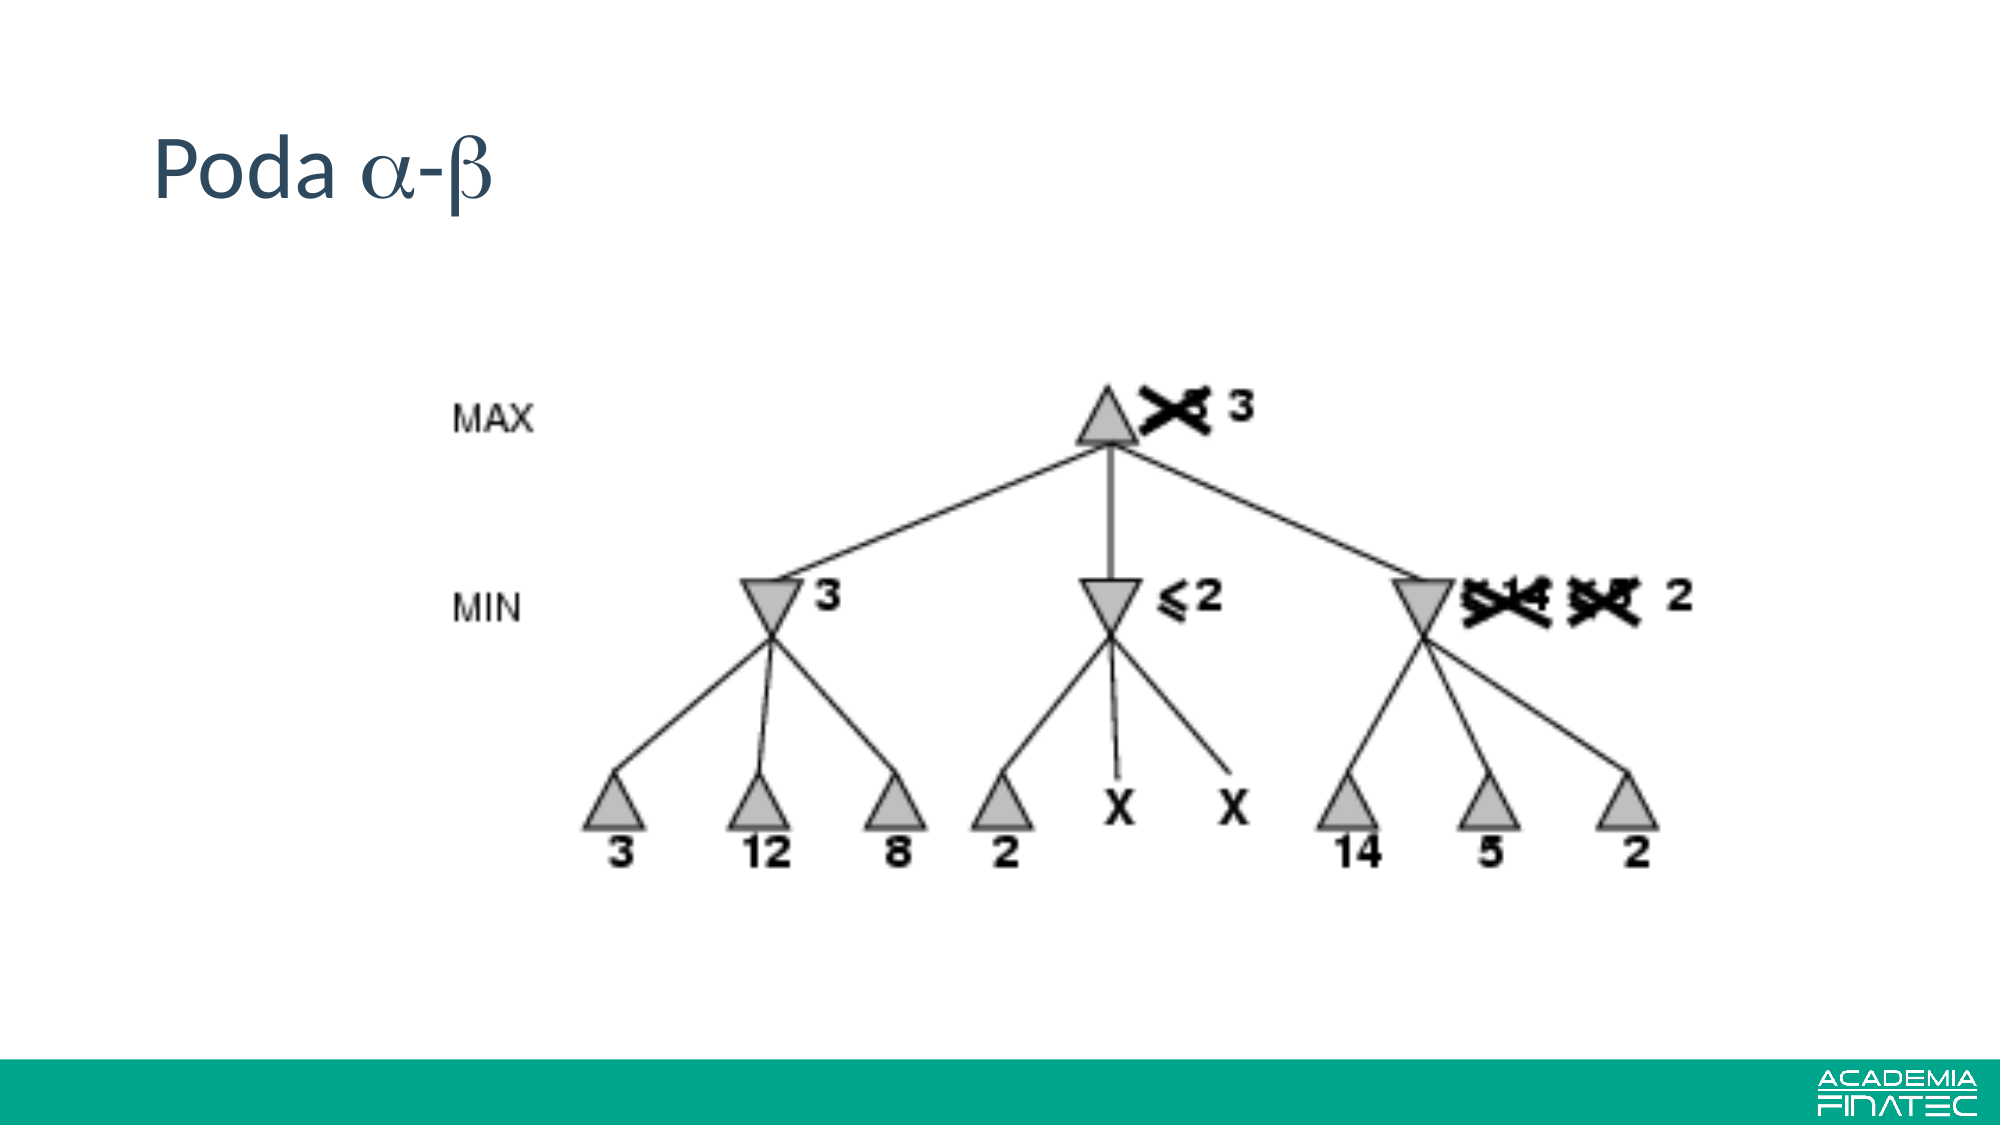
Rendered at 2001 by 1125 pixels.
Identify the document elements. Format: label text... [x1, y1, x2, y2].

title Poda - [137, 59, 1863, 278]
picture [1811, 1062, 1984, 1122]
picture [399, 337, 1750, 958]
